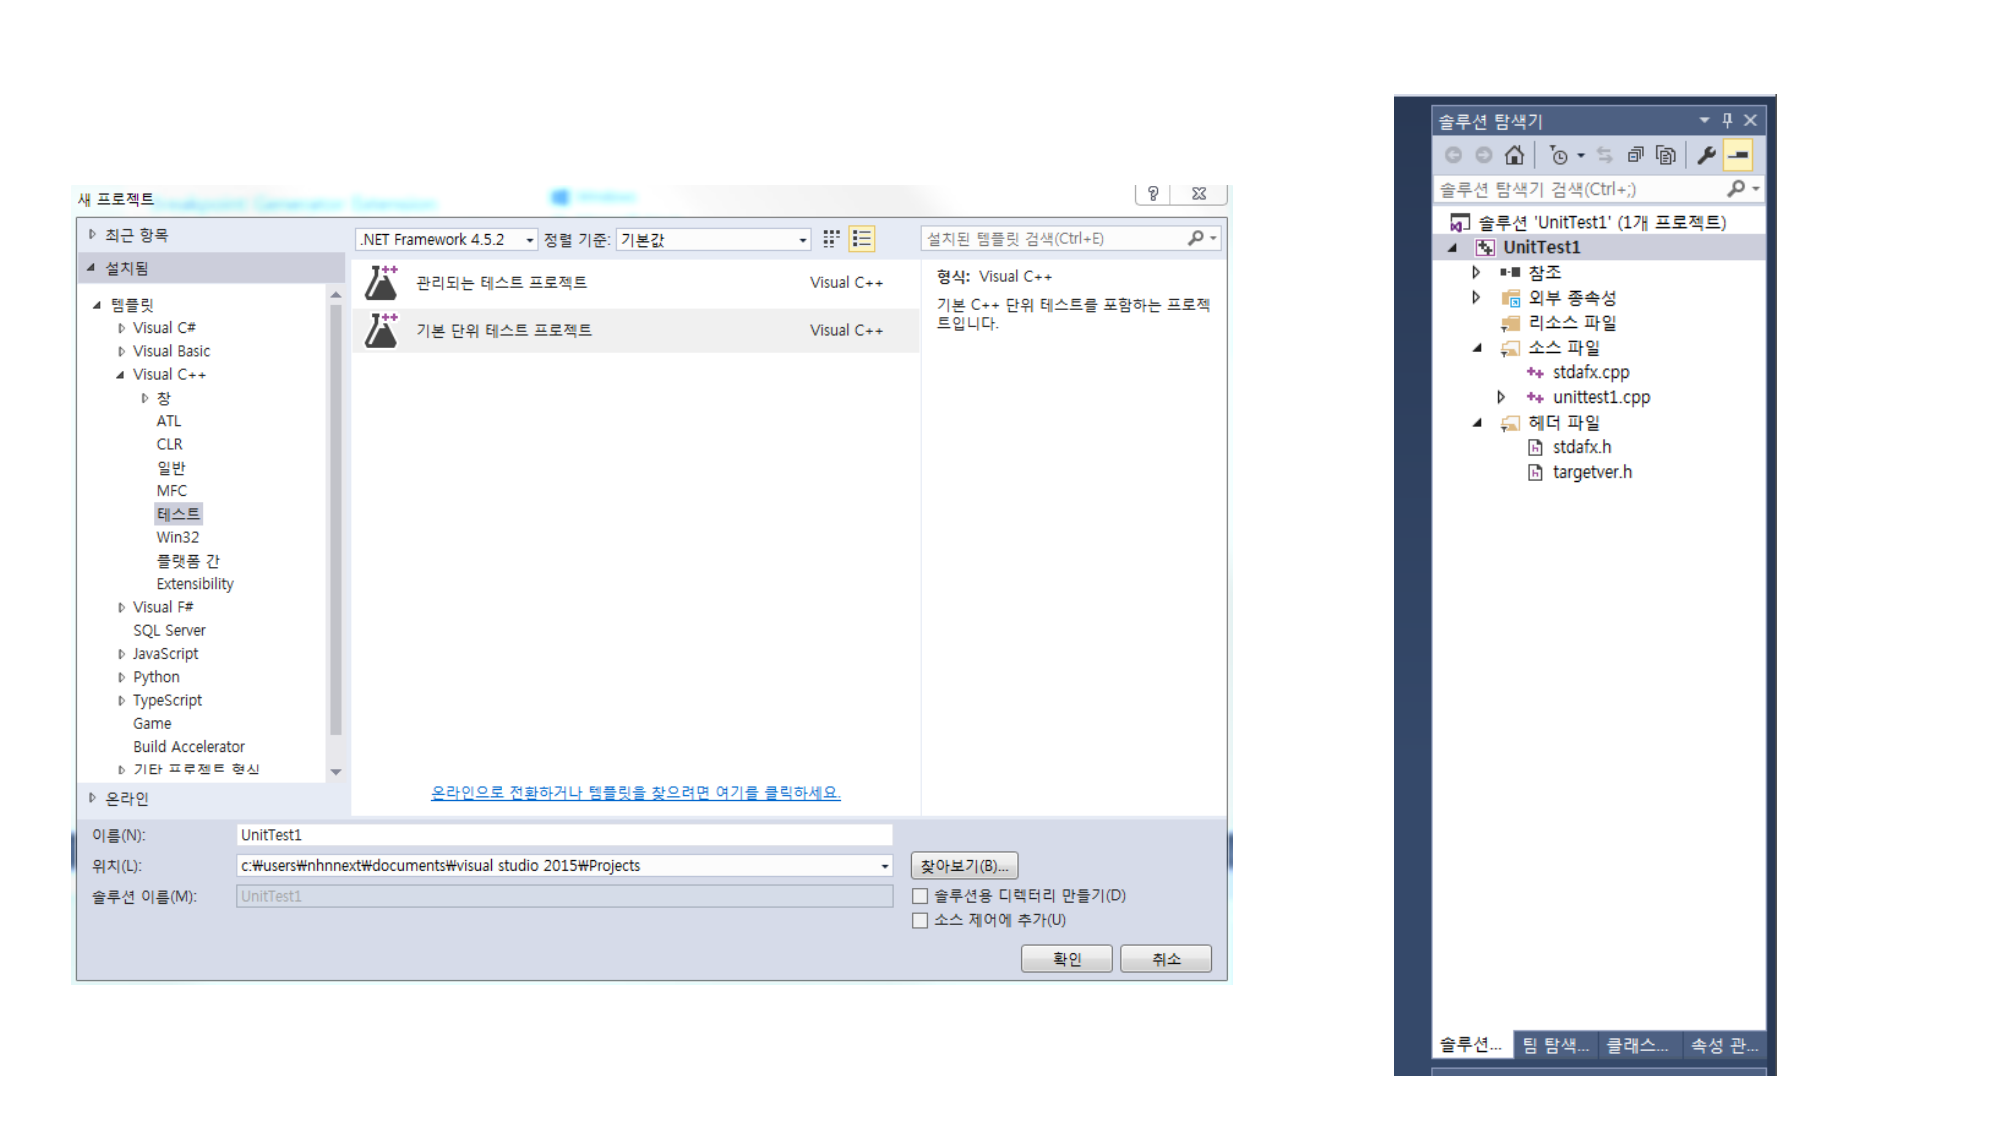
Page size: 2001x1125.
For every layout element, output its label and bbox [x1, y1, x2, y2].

picture [1394, 94, 1777, 1076]
picture [71, 185, 1233, 985]
